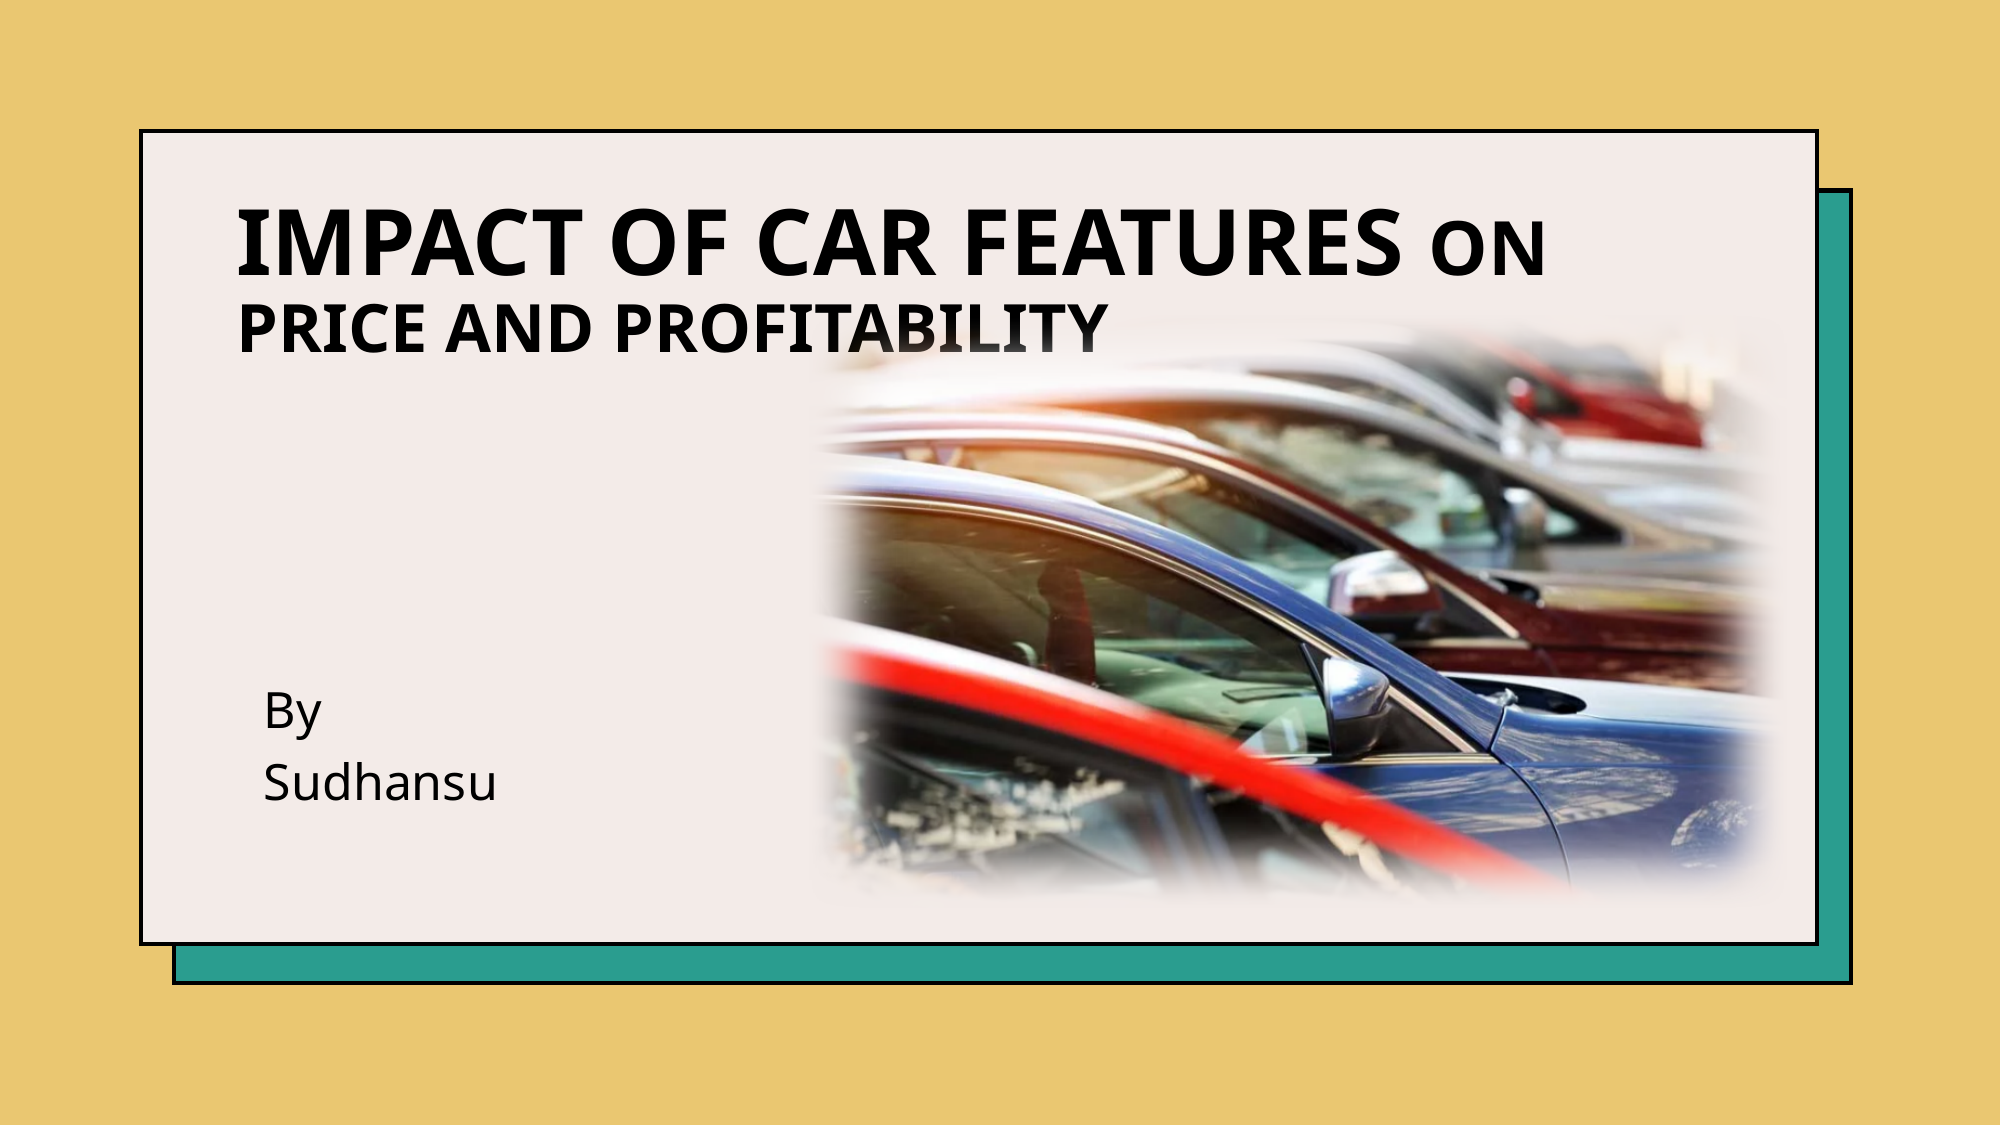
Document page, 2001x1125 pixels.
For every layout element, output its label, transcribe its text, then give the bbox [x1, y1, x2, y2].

picture [807, 313, 1790, 910]
subtitle By Sudhansu [240, 658, 528, 762]
title IMPACT OF CAR FEATURES ON PRICE AND PROFITABILITY [221, 152, 1720, 375]
